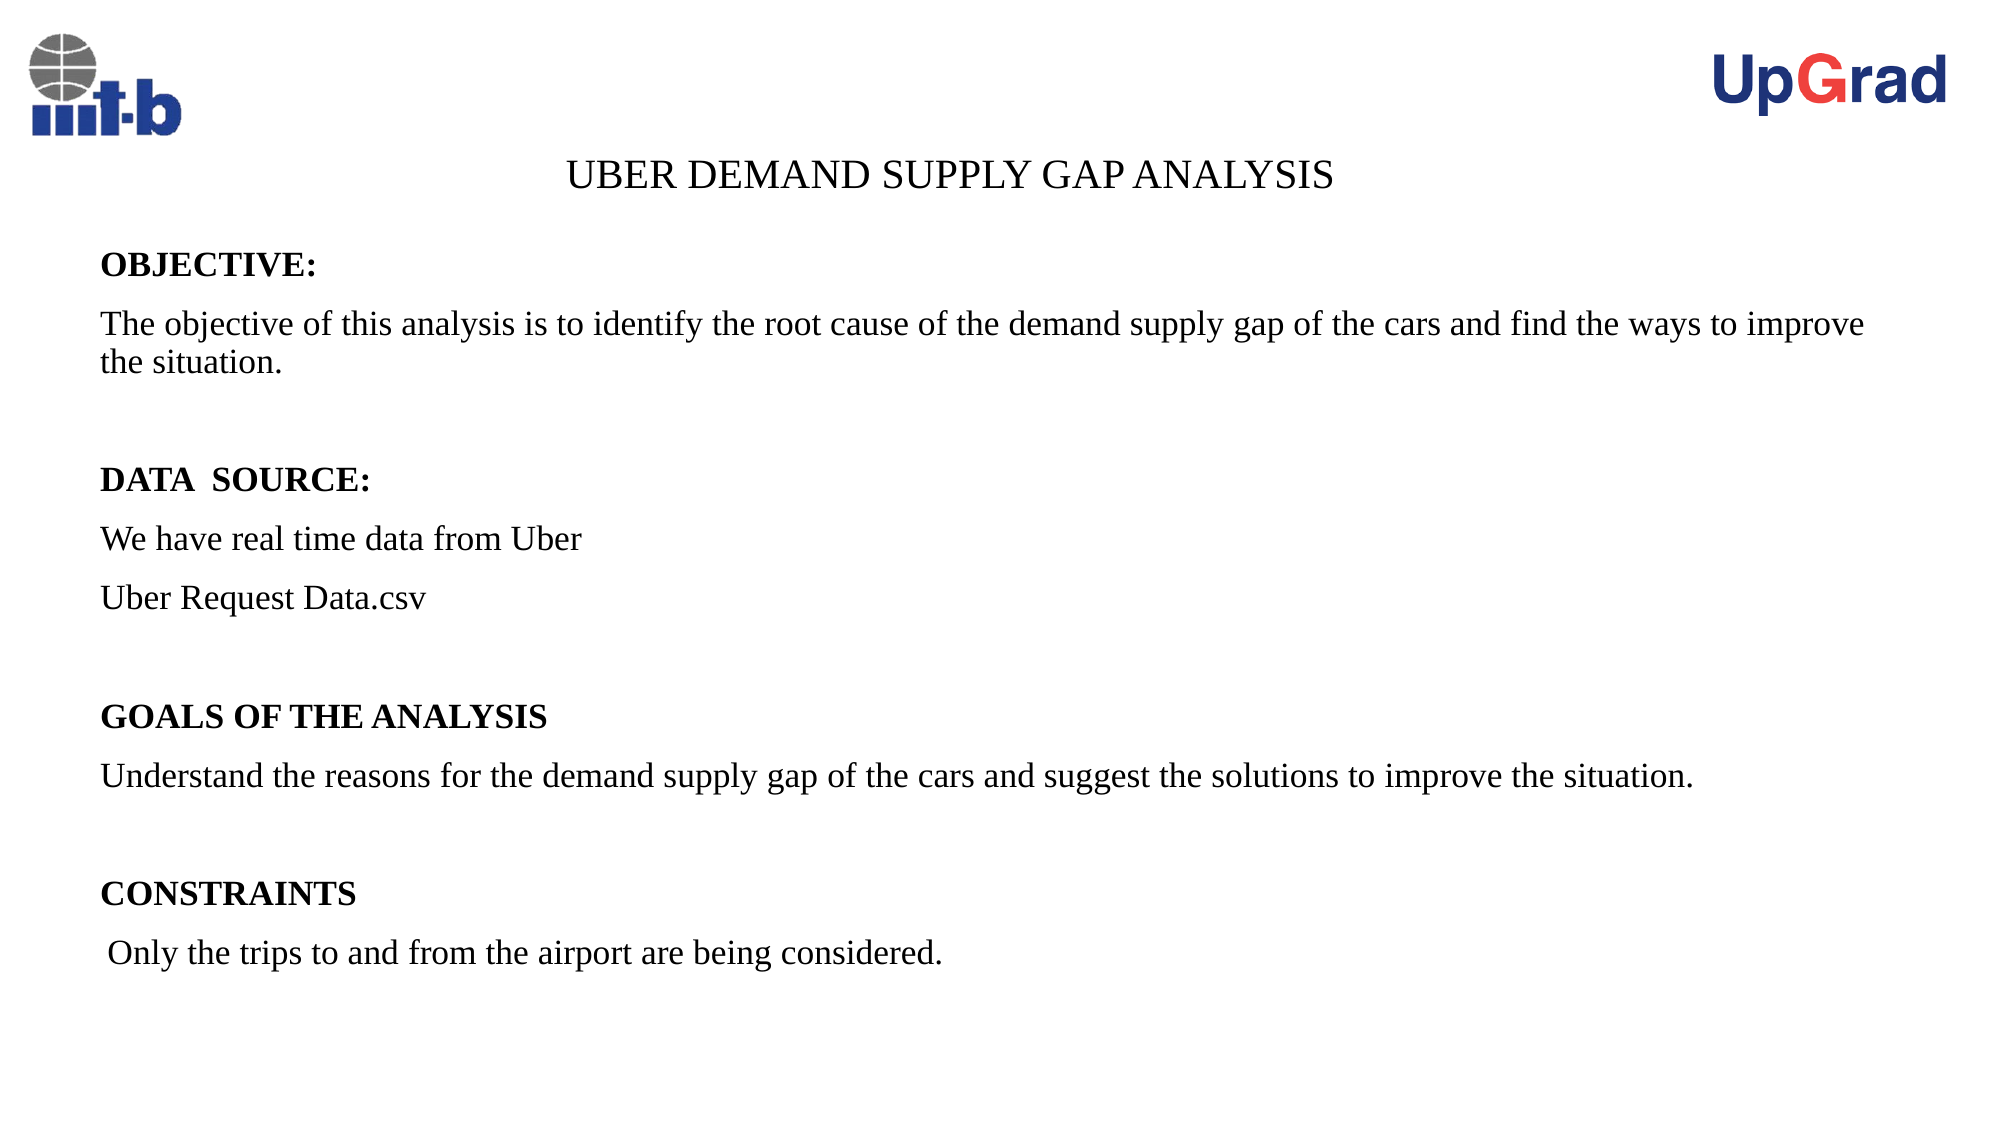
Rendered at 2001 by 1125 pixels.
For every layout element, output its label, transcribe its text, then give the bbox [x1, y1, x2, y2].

picture [0, 29, 208, 163]
title UBER DEMAND SUPPLY GAP ANALYSIS [186, 104, 1715, 246]
picture [1714, 53, 1952, 116]
list OBJECTIVE: The objective of this analysis is to identify the root cause of the demand supply gap of the cars and find the ways to improve the situation. DATA SOURCE: We have real time data from Uber Uber Request Data.csv GOALS OF THE ANALYSIS Understand the reasons for the demand supply gap of the cars and suggest the solutions to improve the situation. CONSTRAINTS Only the trips to and from the airport are being considered. [85, 238, 1918, 991]
